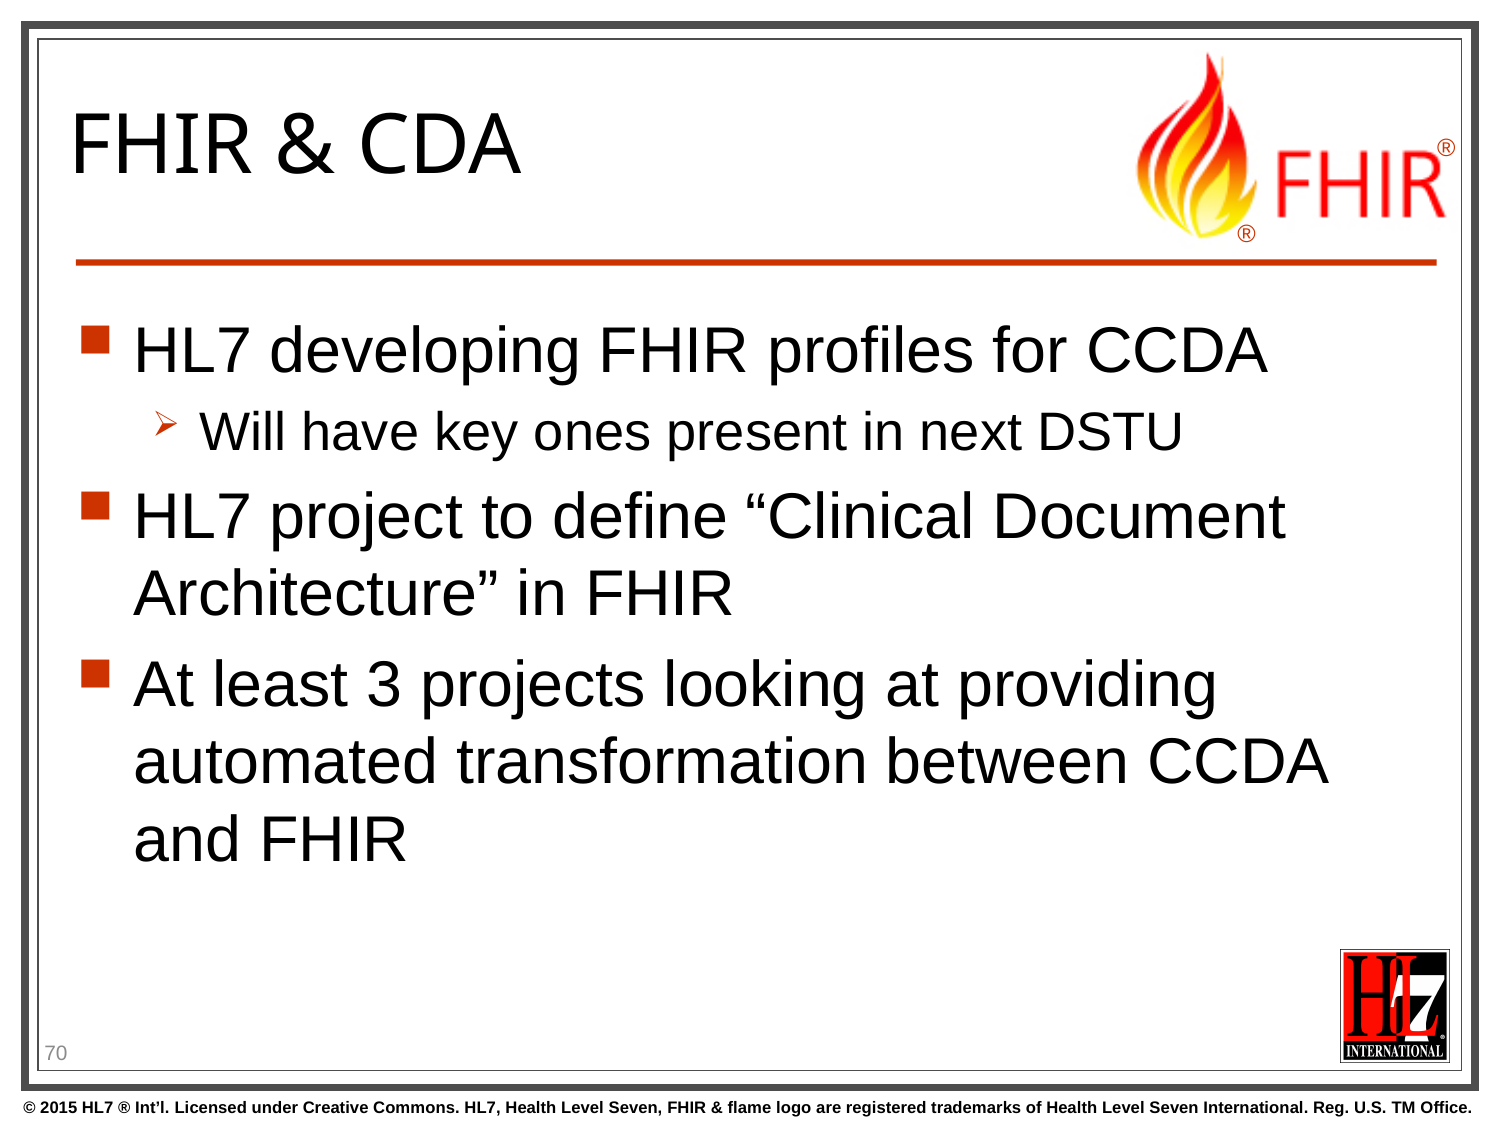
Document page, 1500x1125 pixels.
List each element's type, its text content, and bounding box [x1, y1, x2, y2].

picture [1124, 42, 1458, 249]
picture [1340, 949, 1450, 1063]
title FHIR & CDA [53, 54, 1128, 244]
list HL7 developing FHIR profiles for CCDA Will have key ones present in next DSTU HL7 project to define “Clinical Document Architecture” in FHIR At least 3 projects looking at providing automated transformation between CCDA and FHIR [62, 299, 1438, 1059]
slide_number 70 [29, 1034, 148, 1071]
